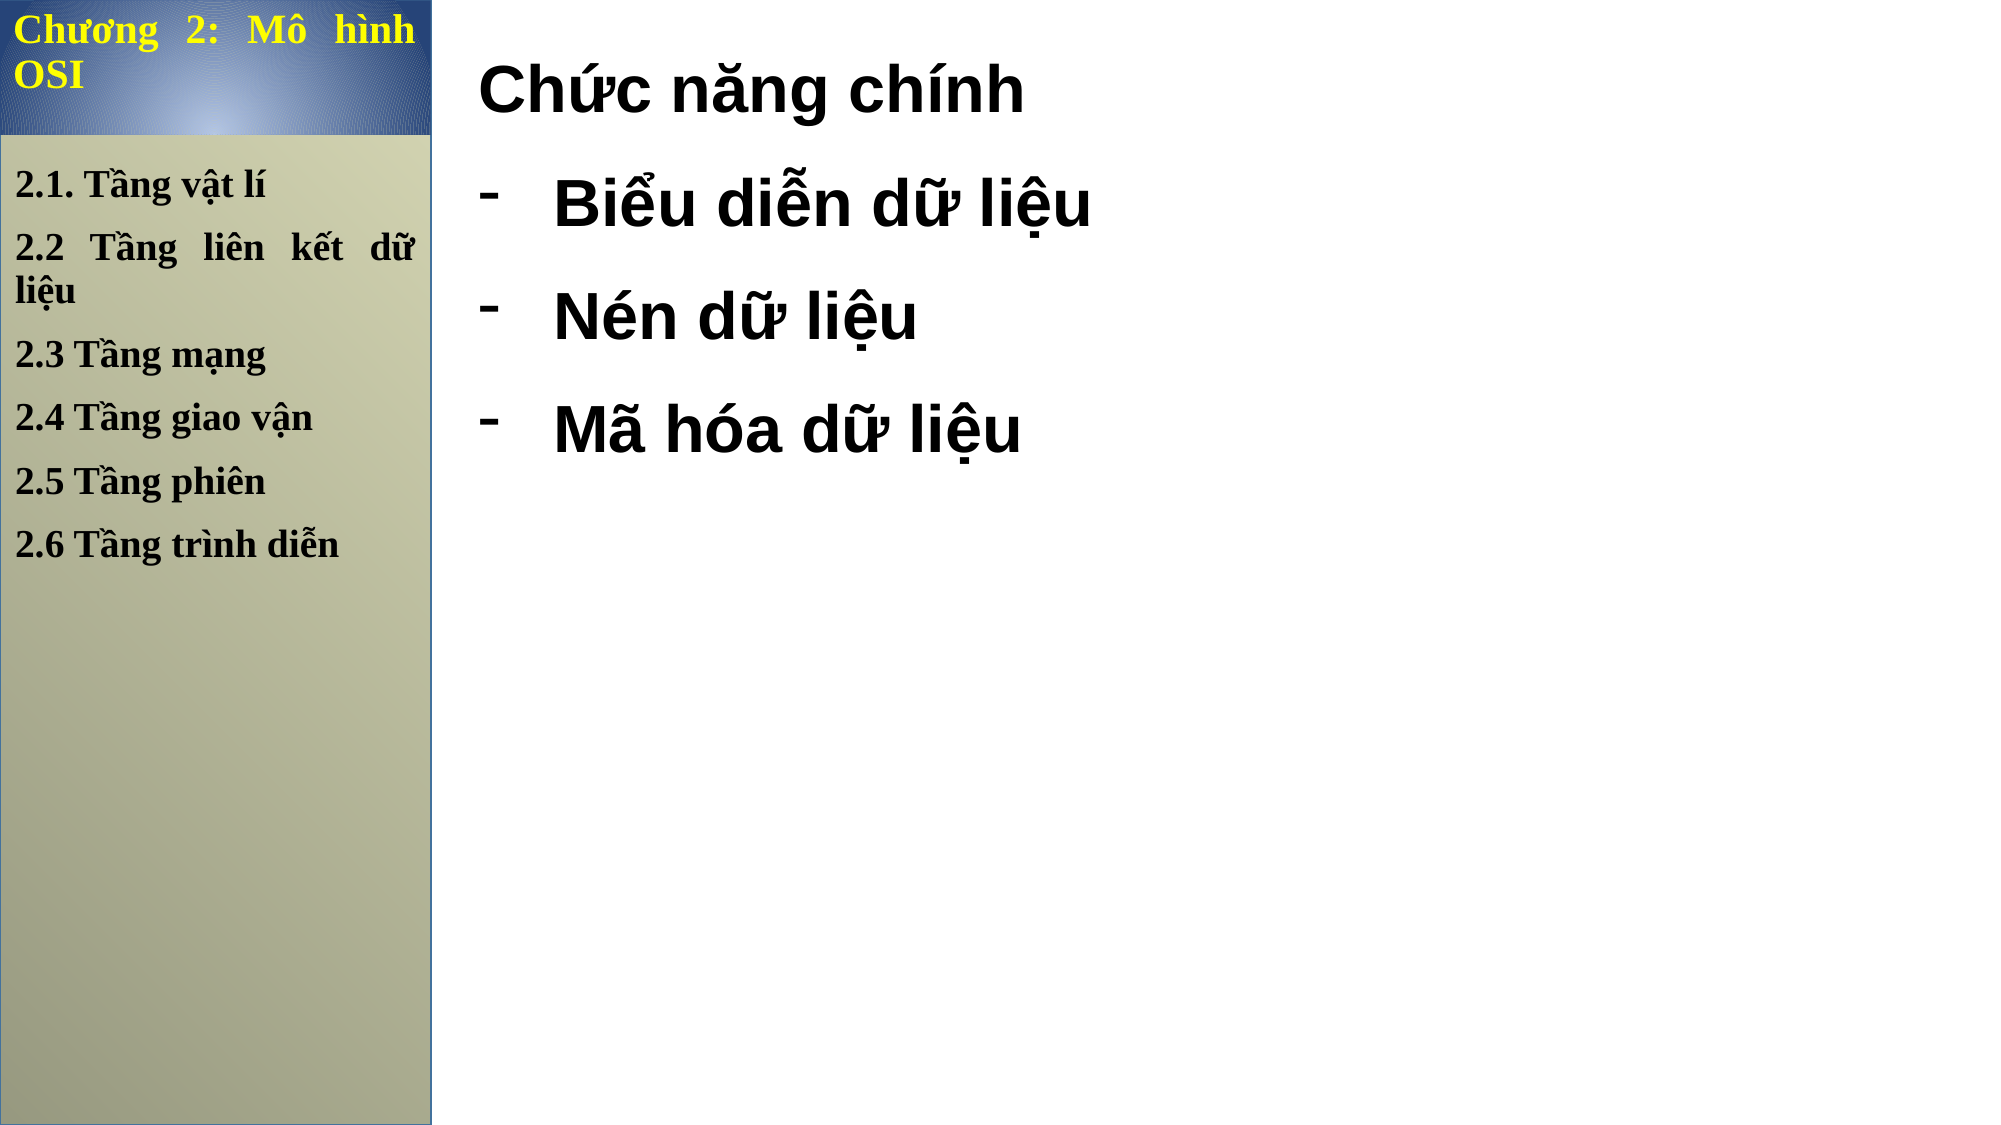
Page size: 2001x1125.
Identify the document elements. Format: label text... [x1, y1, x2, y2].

text_box Chức năng chính Biểu diễn dữ liệu Nén dữ liệu Mã hóa dữ liệu [313, 38, 1882, 474]
list Chương 2: Mô hình OSI [0, 0, 431, 135]
list 2.1. Tầng vật lí 2.2 Tầng liên kết dữ liệu 2.3 Tầng mạng 2.4 Tầng giao vận 2.5 Tầng phiên 2.6 Tầng trình diễn [0, 155, 431, 1112]
